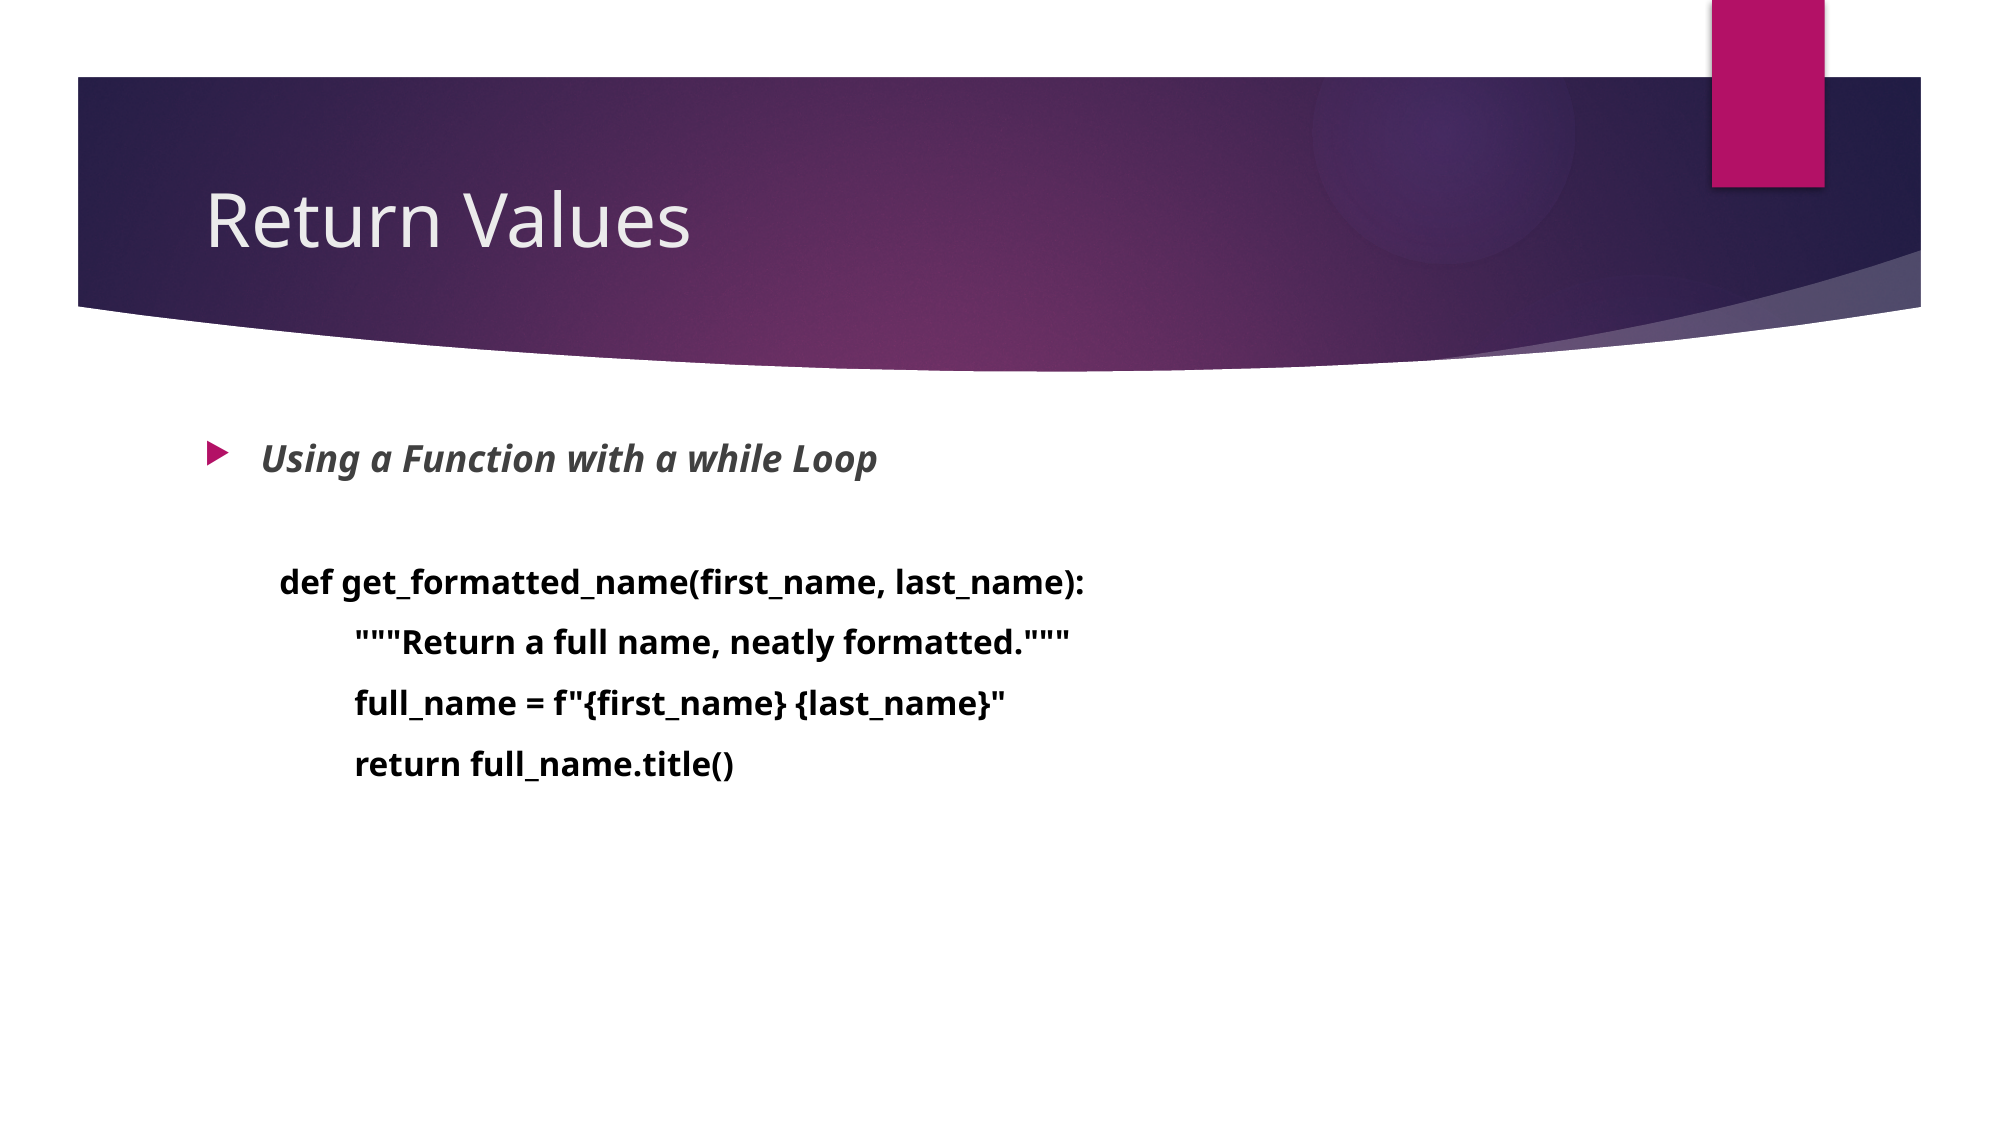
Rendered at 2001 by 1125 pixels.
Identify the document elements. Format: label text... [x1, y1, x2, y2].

title Return Values [189, 159, 1627, 276]
list Using a Function with a while Loop def get_formatted_name(first_name, last_name): """Return a full name, neatly formatted.""" full_name = f"{first_name} {last_name}" return full_name.title() [189, 427, 1638, 1085]
